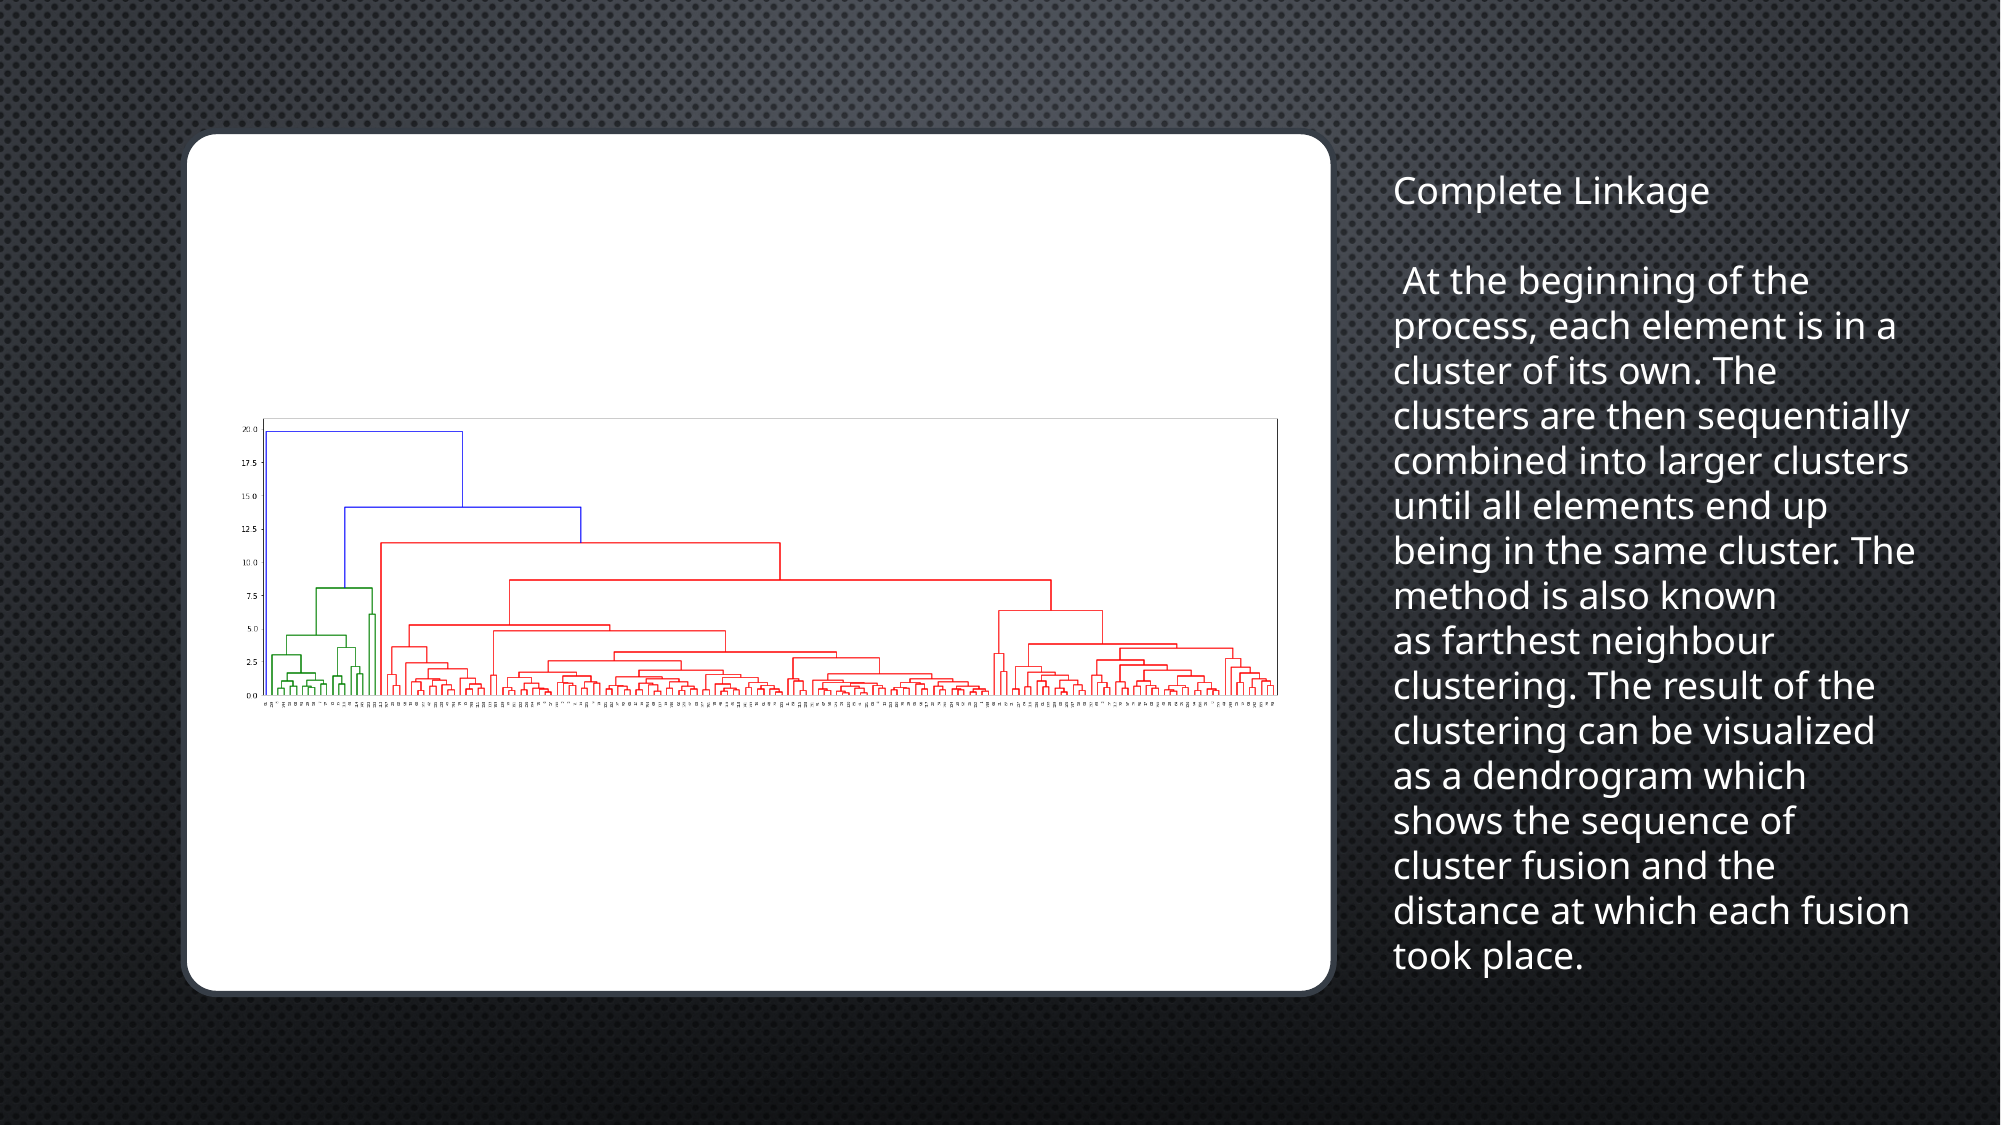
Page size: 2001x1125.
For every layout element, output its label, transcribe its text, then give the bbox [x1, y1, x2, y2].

text_box [182, 129, 1336, 996]
picture [236, 413, 1282, 712]
text_box Complete Linkage At the beginning of the process, each element is in a cluster of its own. The clusters are then sequentially combined into larger clusters until all elements end up being in the same cluster. The method is also known as farthest neighbour clustering. The result of the clustering can be visualized as a dendrogram which shows the sequence of cluster fusion and the distance at which each fusion took place. [1378, 159, 1939, 985]
